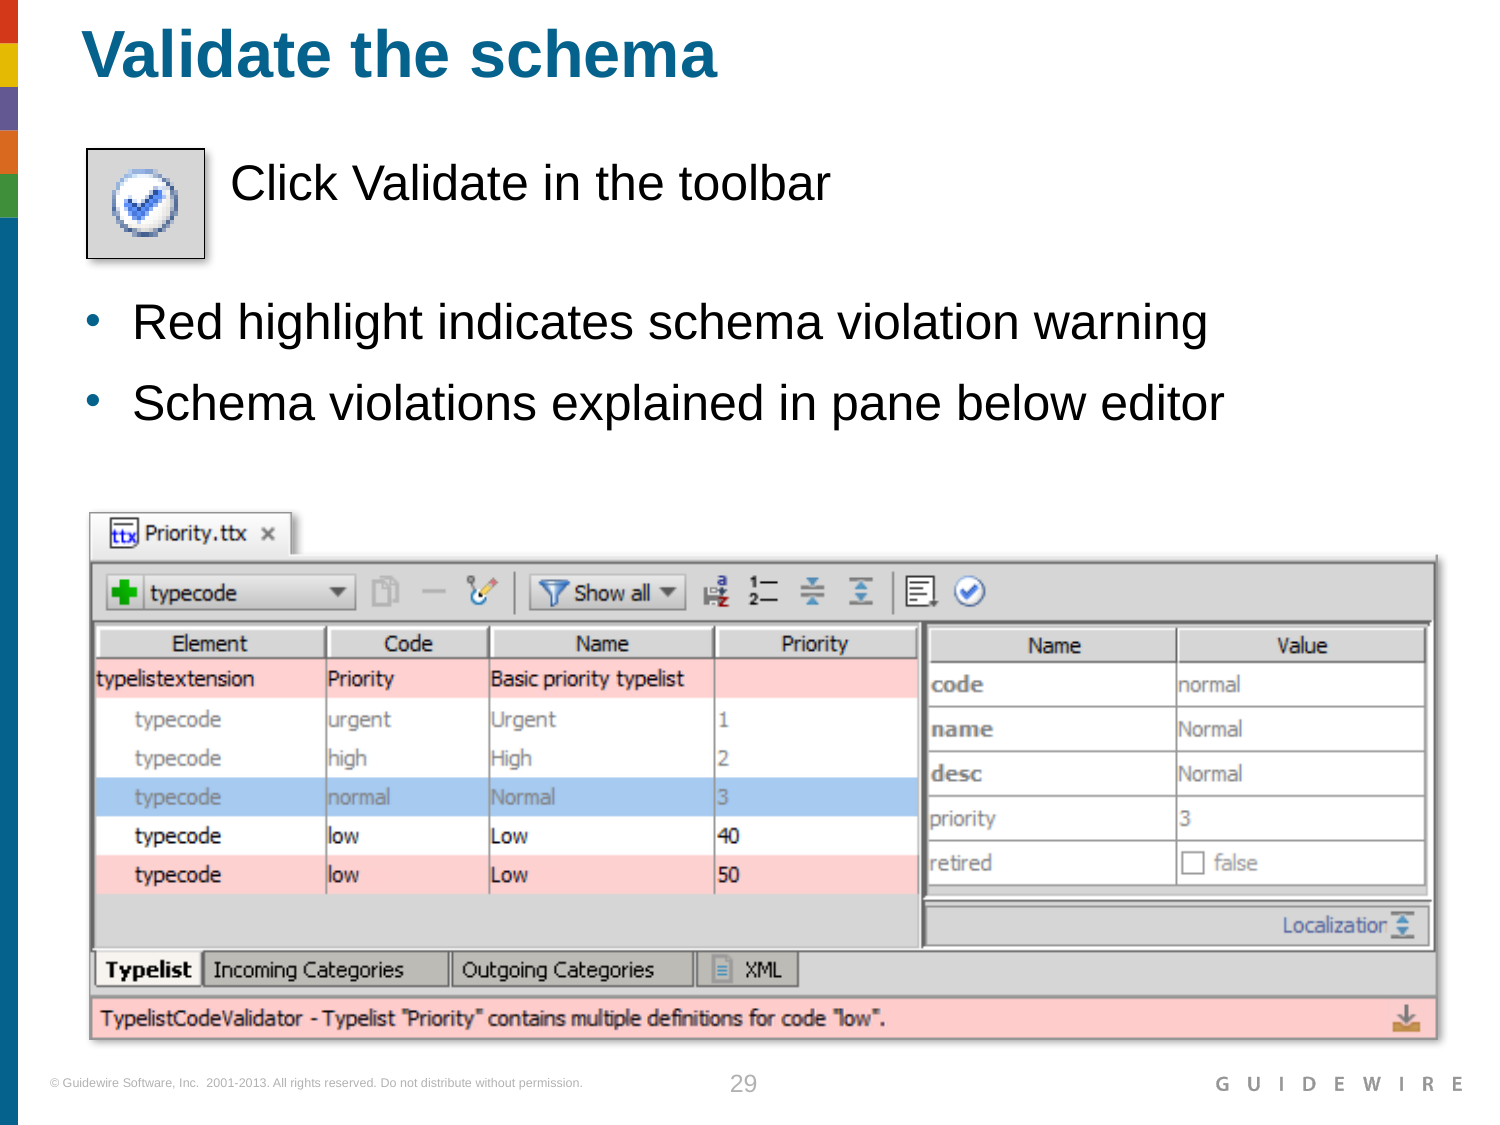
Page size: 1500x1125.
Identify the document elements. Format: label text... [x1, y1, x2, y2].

list Click Validate in the toolbar Red highlight indicates schema violation warning Schema violations explained in pane below editor [85, 149, 1450, 450]
picture [86, 149, 204, 259]
picture [1215, 1073, 1480, 1096]
title Validate the schema [81, 19, 1446, 142]
picture [89, 512, 1438, 1041]
